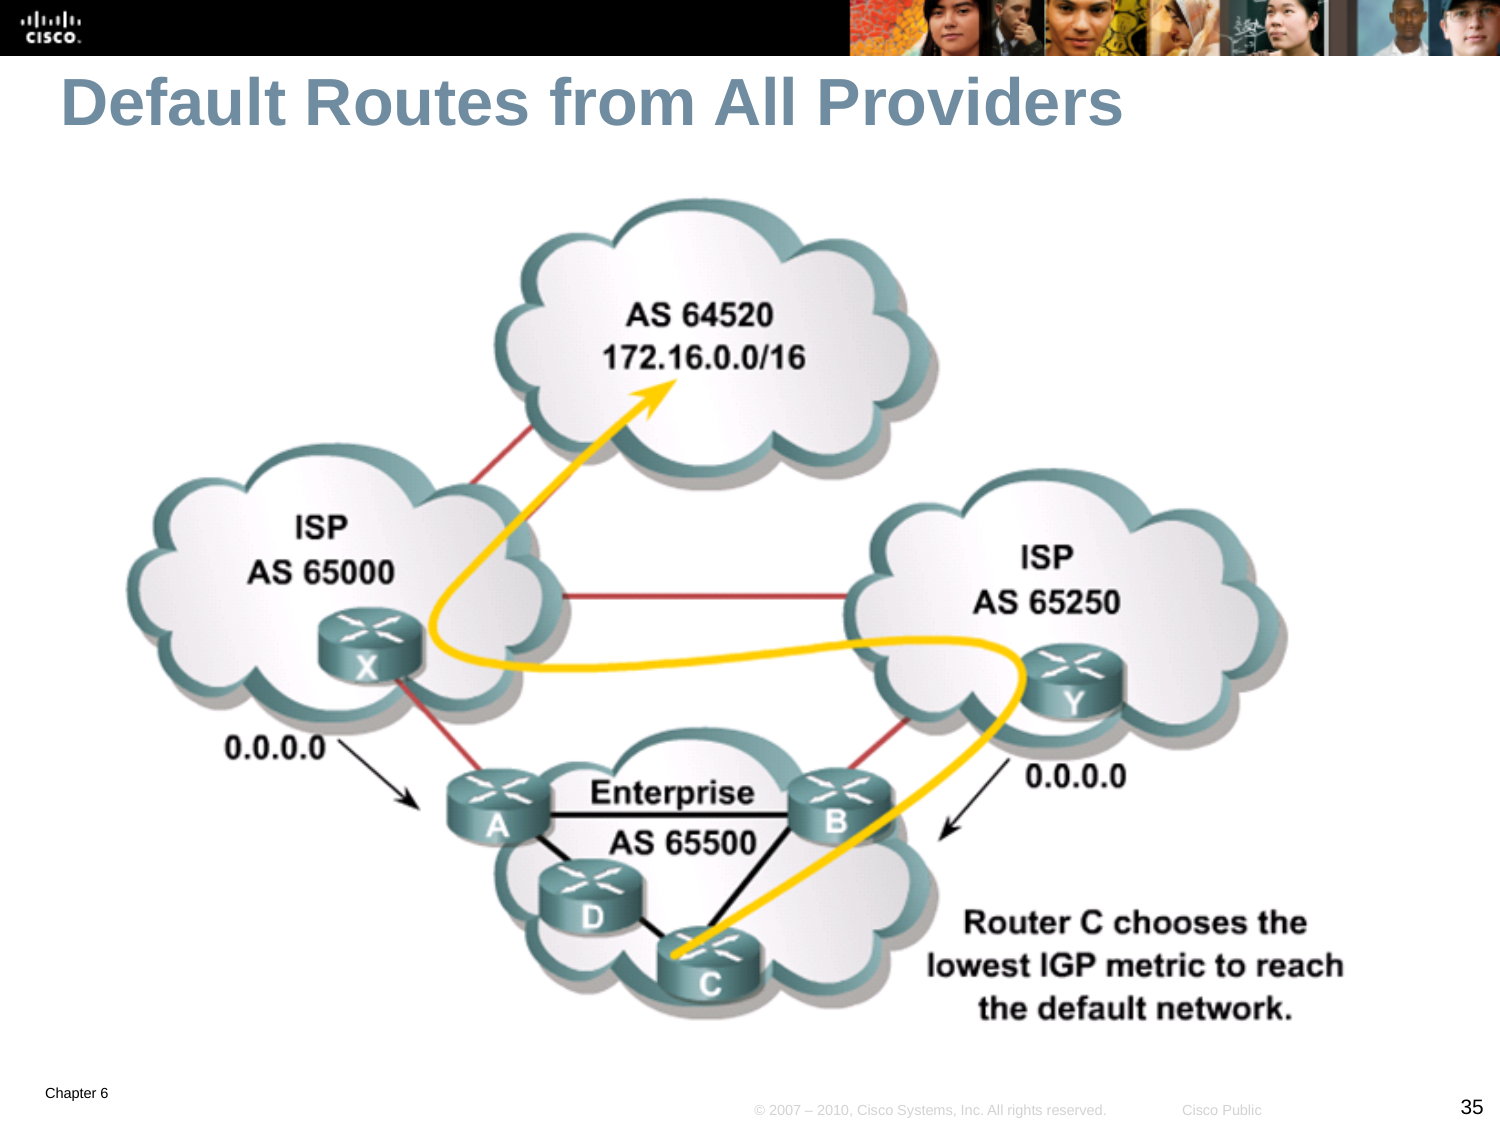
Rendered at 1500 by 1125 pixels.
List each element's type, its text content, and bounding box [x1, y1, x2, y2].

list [113, 166, 1376, 1061]
picture [0, 0, 1500, 56]
title Default Routes from All Providers [45, 59, 1444, 150]
